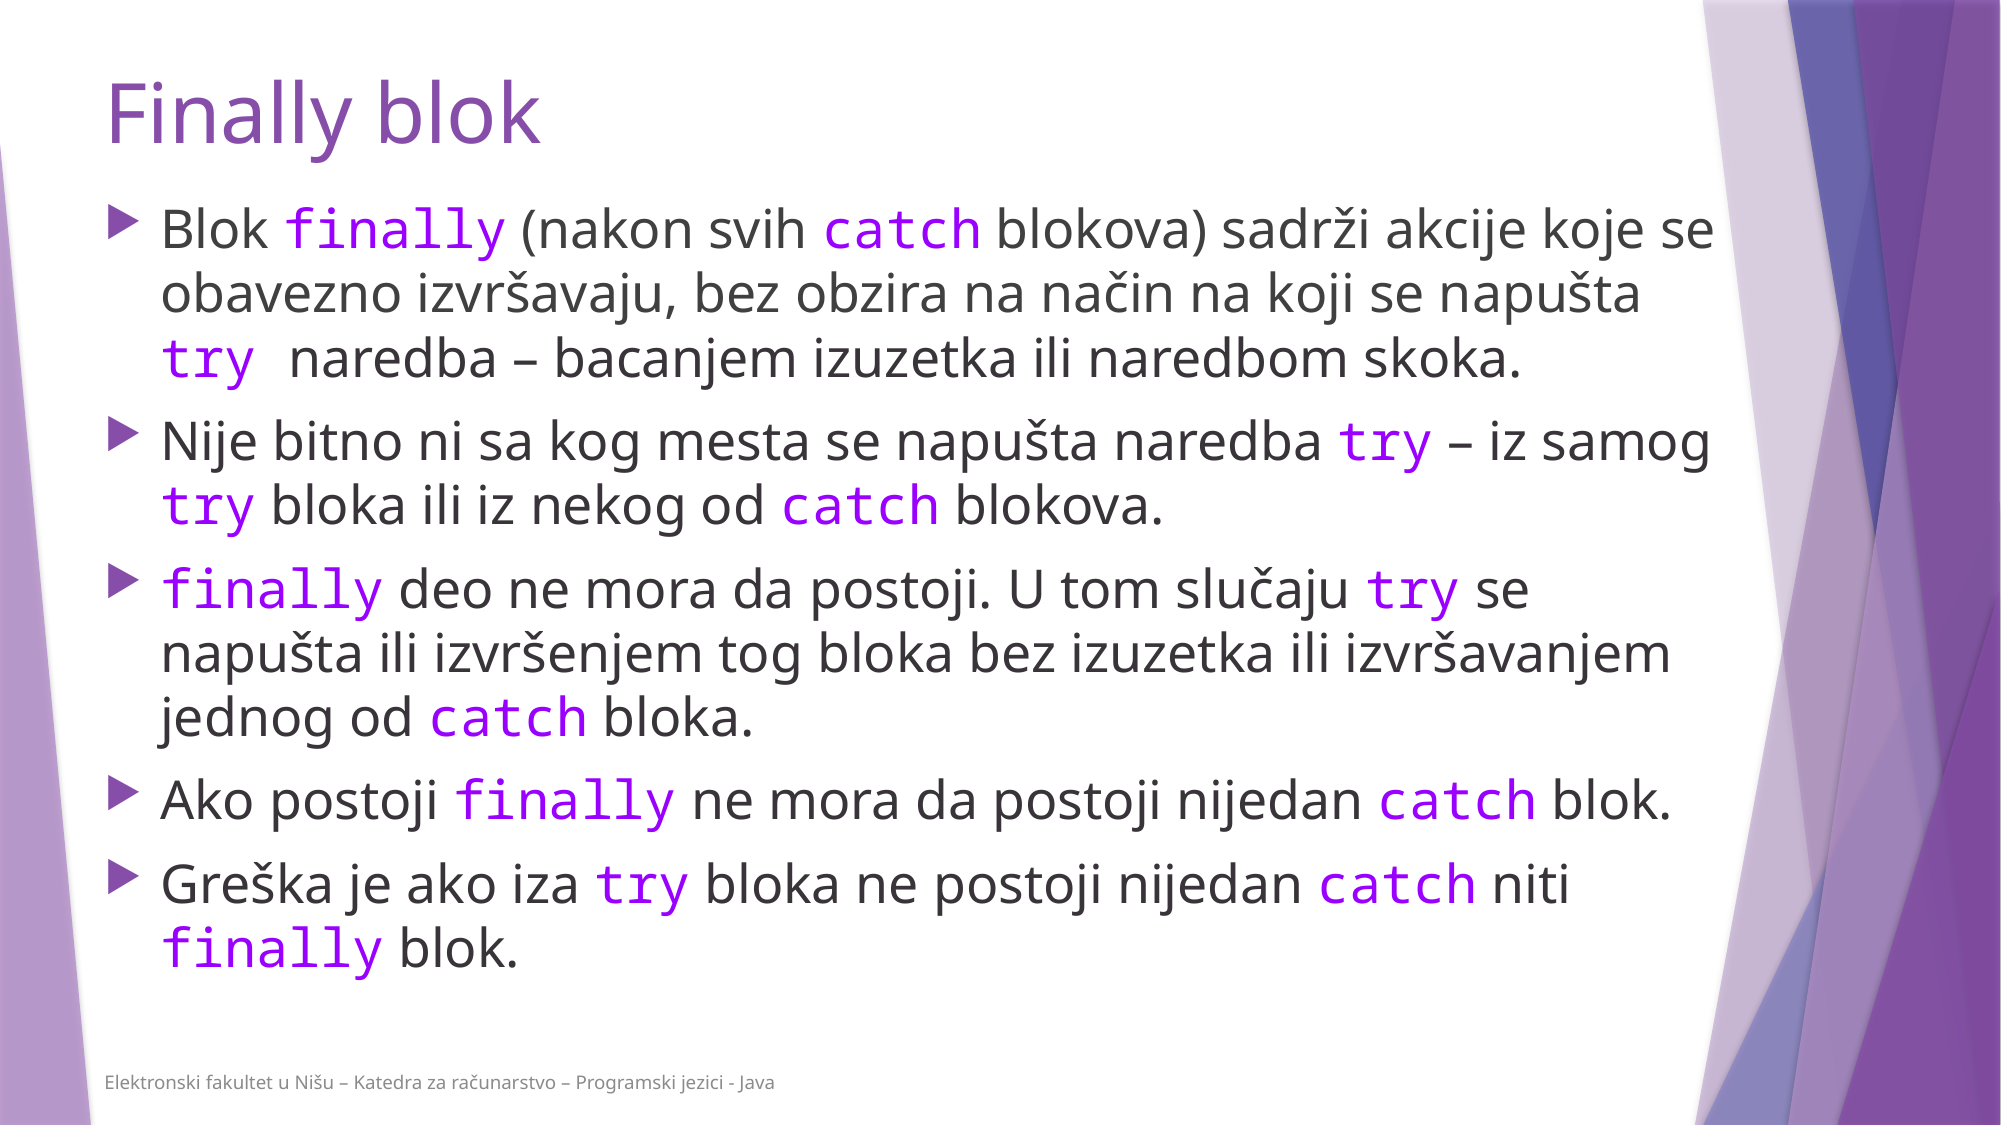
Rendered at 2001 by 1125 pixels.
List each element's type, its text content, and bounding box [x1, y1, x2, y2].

title Finally blok [89, 52, 1736, 159]
list Blok finally (nakon svih catch blokova) sadrži akcije koje se obavezno izvršavaju, bez obzira na način na koji se napušta try naredba – bacanjem izuzetka ili naredbom skoka. Nije bitno ni sa kog mesta se napušta naredba try – iz samog try bloka ili iz nekog od catch blokova. finally deo ne mora da postoji. U tom slučaju try se napušta ili izvršenjem tog bloka bez izuzetka ili izvršavanjem jednog od catch bloka. Ako postoji finally ne mora da postoji nijedan catch blok. Greška je ako iza try bloka ne postoji nijedan catch niti finally blok. [89, 187, 1736, 1054]
footer Elektronski fakultet u Nišu – Katedra za računarstvo – Programski jezici - Java [89, 1053, 1145, 1114]
